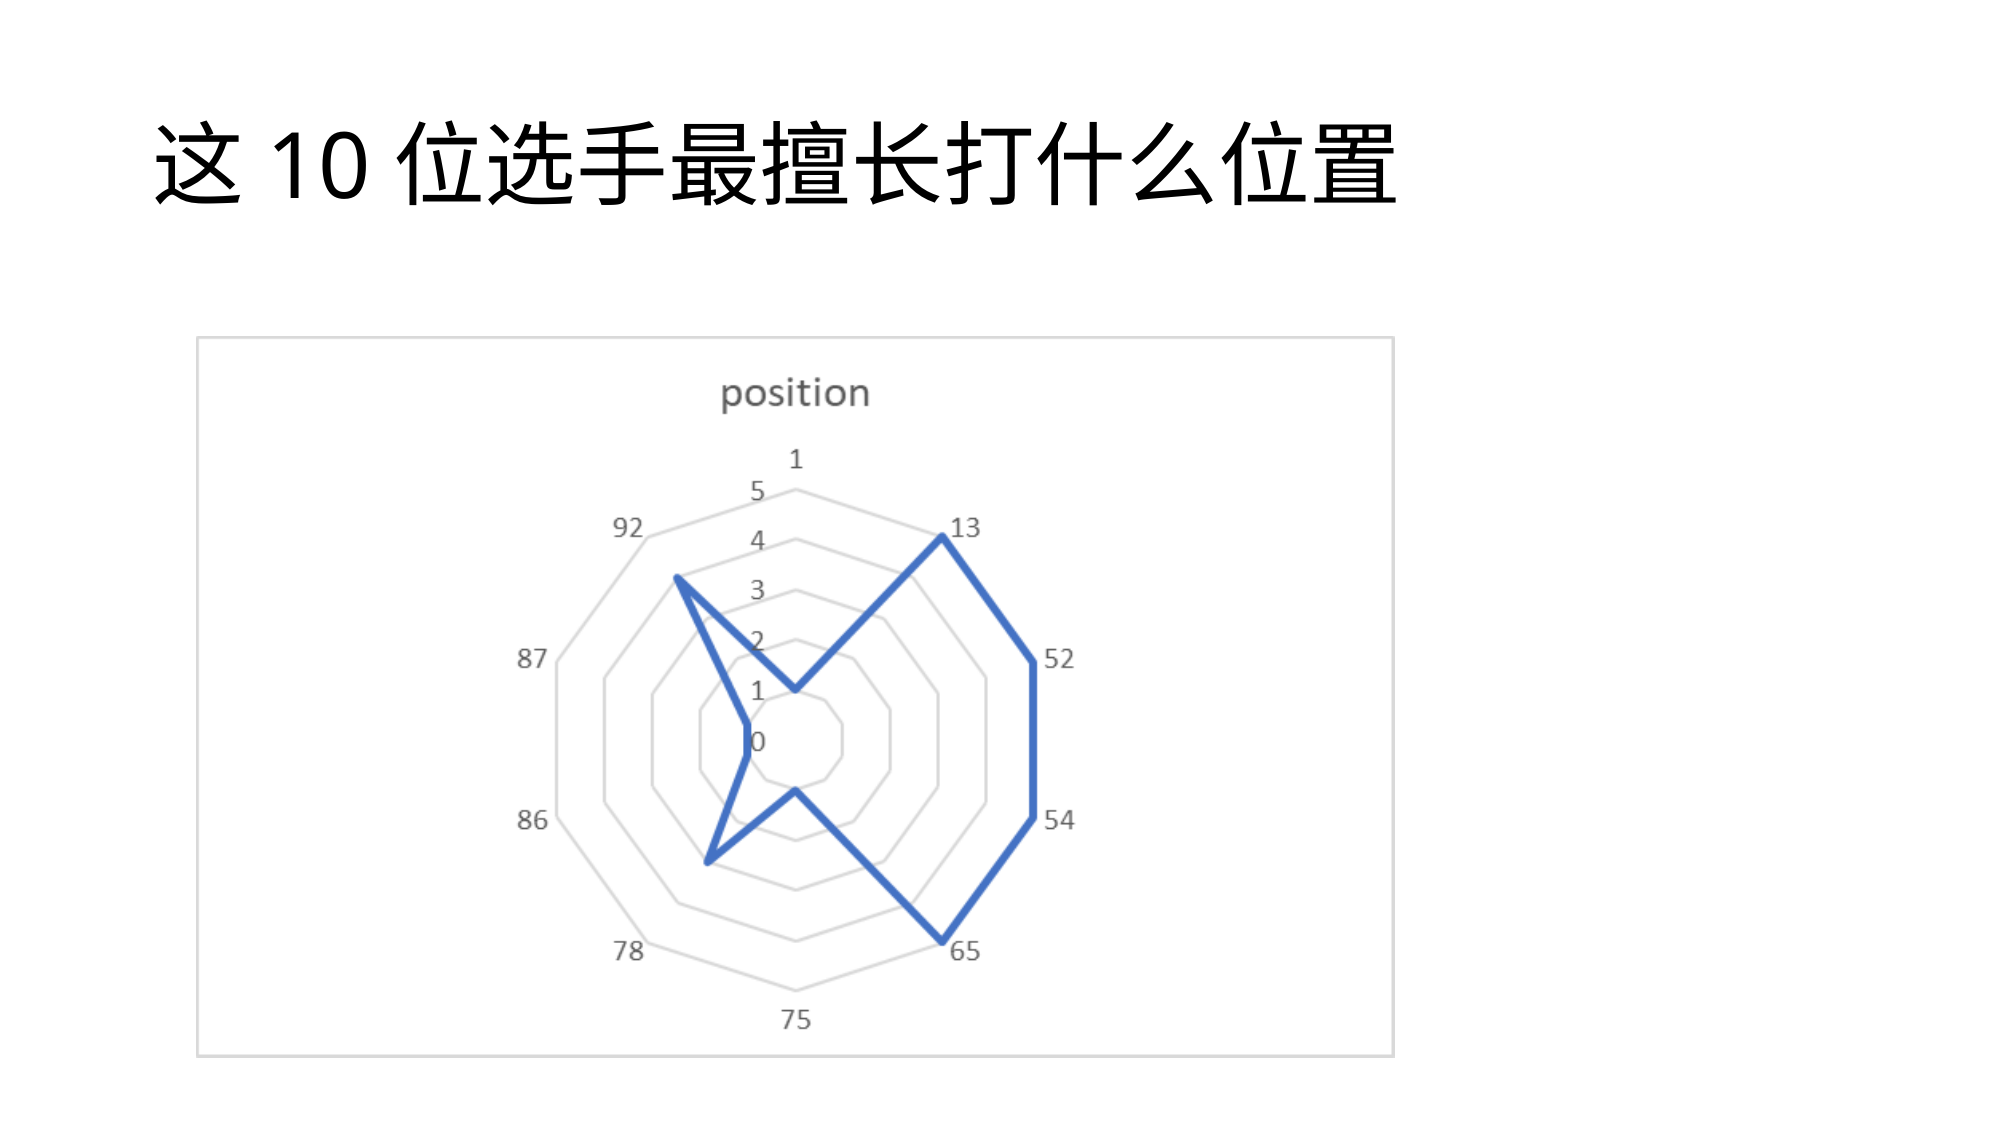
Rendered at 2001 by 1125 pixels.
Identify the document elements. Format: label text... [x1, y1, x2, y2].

picture [196, 336, 1395, 1058]
title 这10位选手最擅长打什么位置 [137, 59, 1863, 278]
